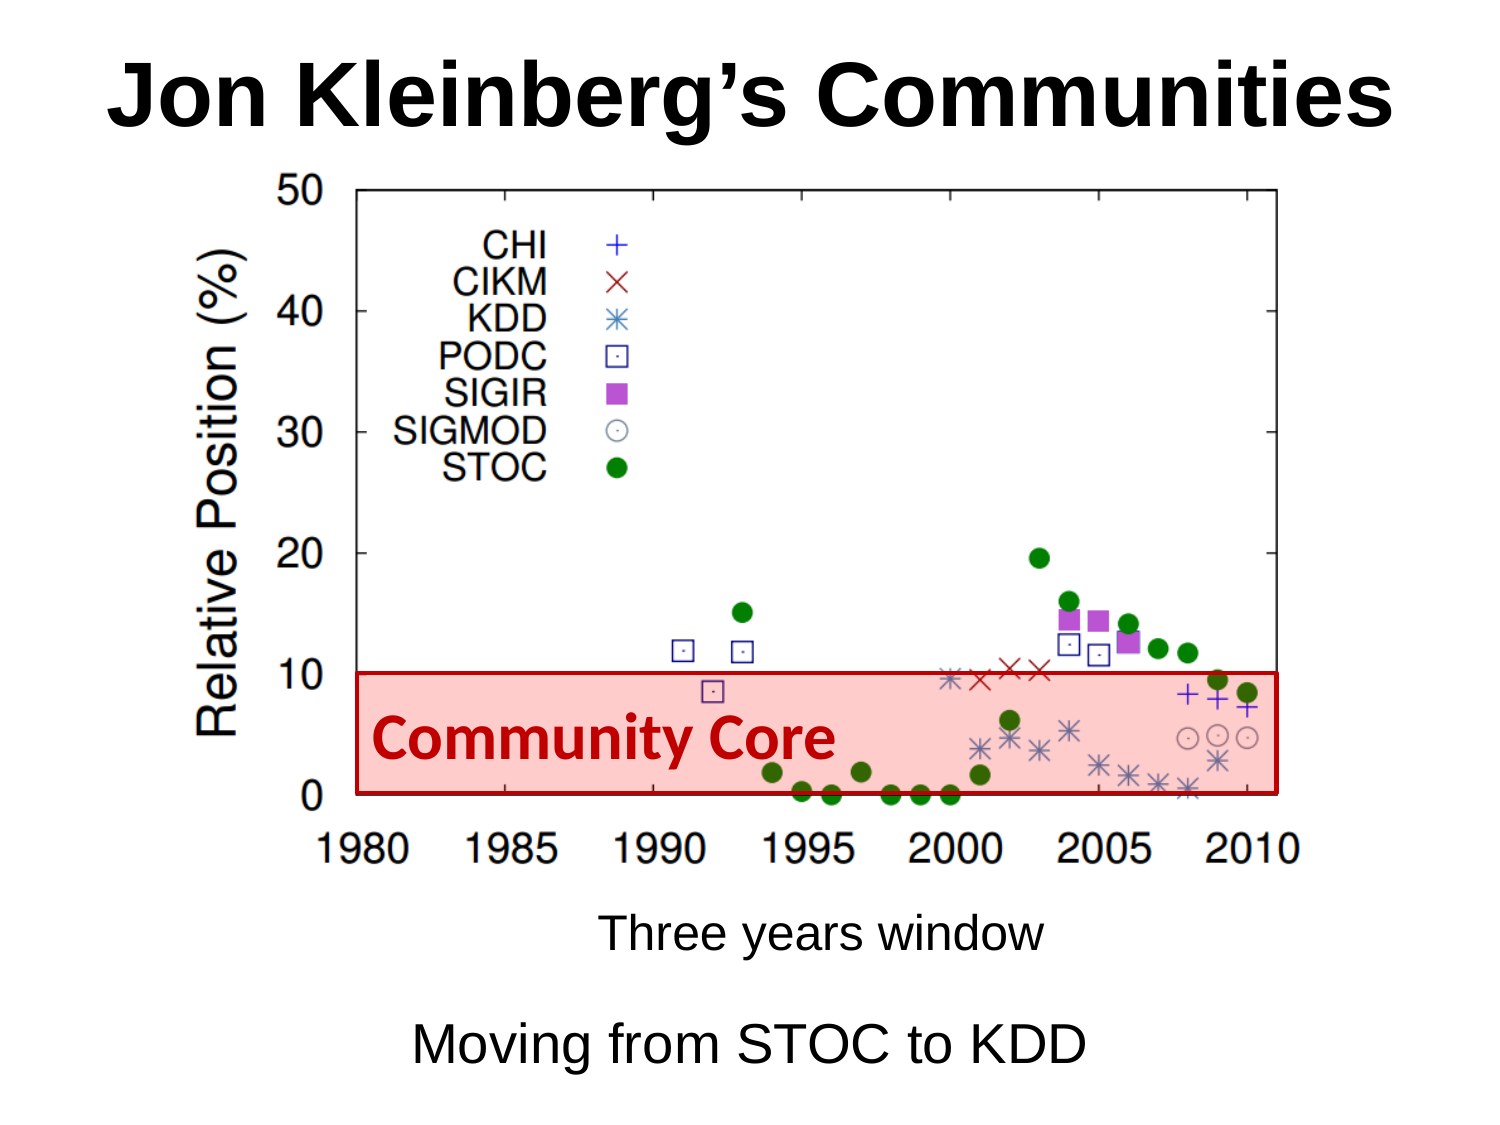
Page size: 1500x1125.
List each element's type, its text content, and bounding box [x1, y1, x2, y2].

text_box Moving from STOC to KDD [0, 968, 1500, 1114]
title Jon Kleinberg’s Communities [76, 0, 1427, 183]
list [182, 160, 1341, 960]
